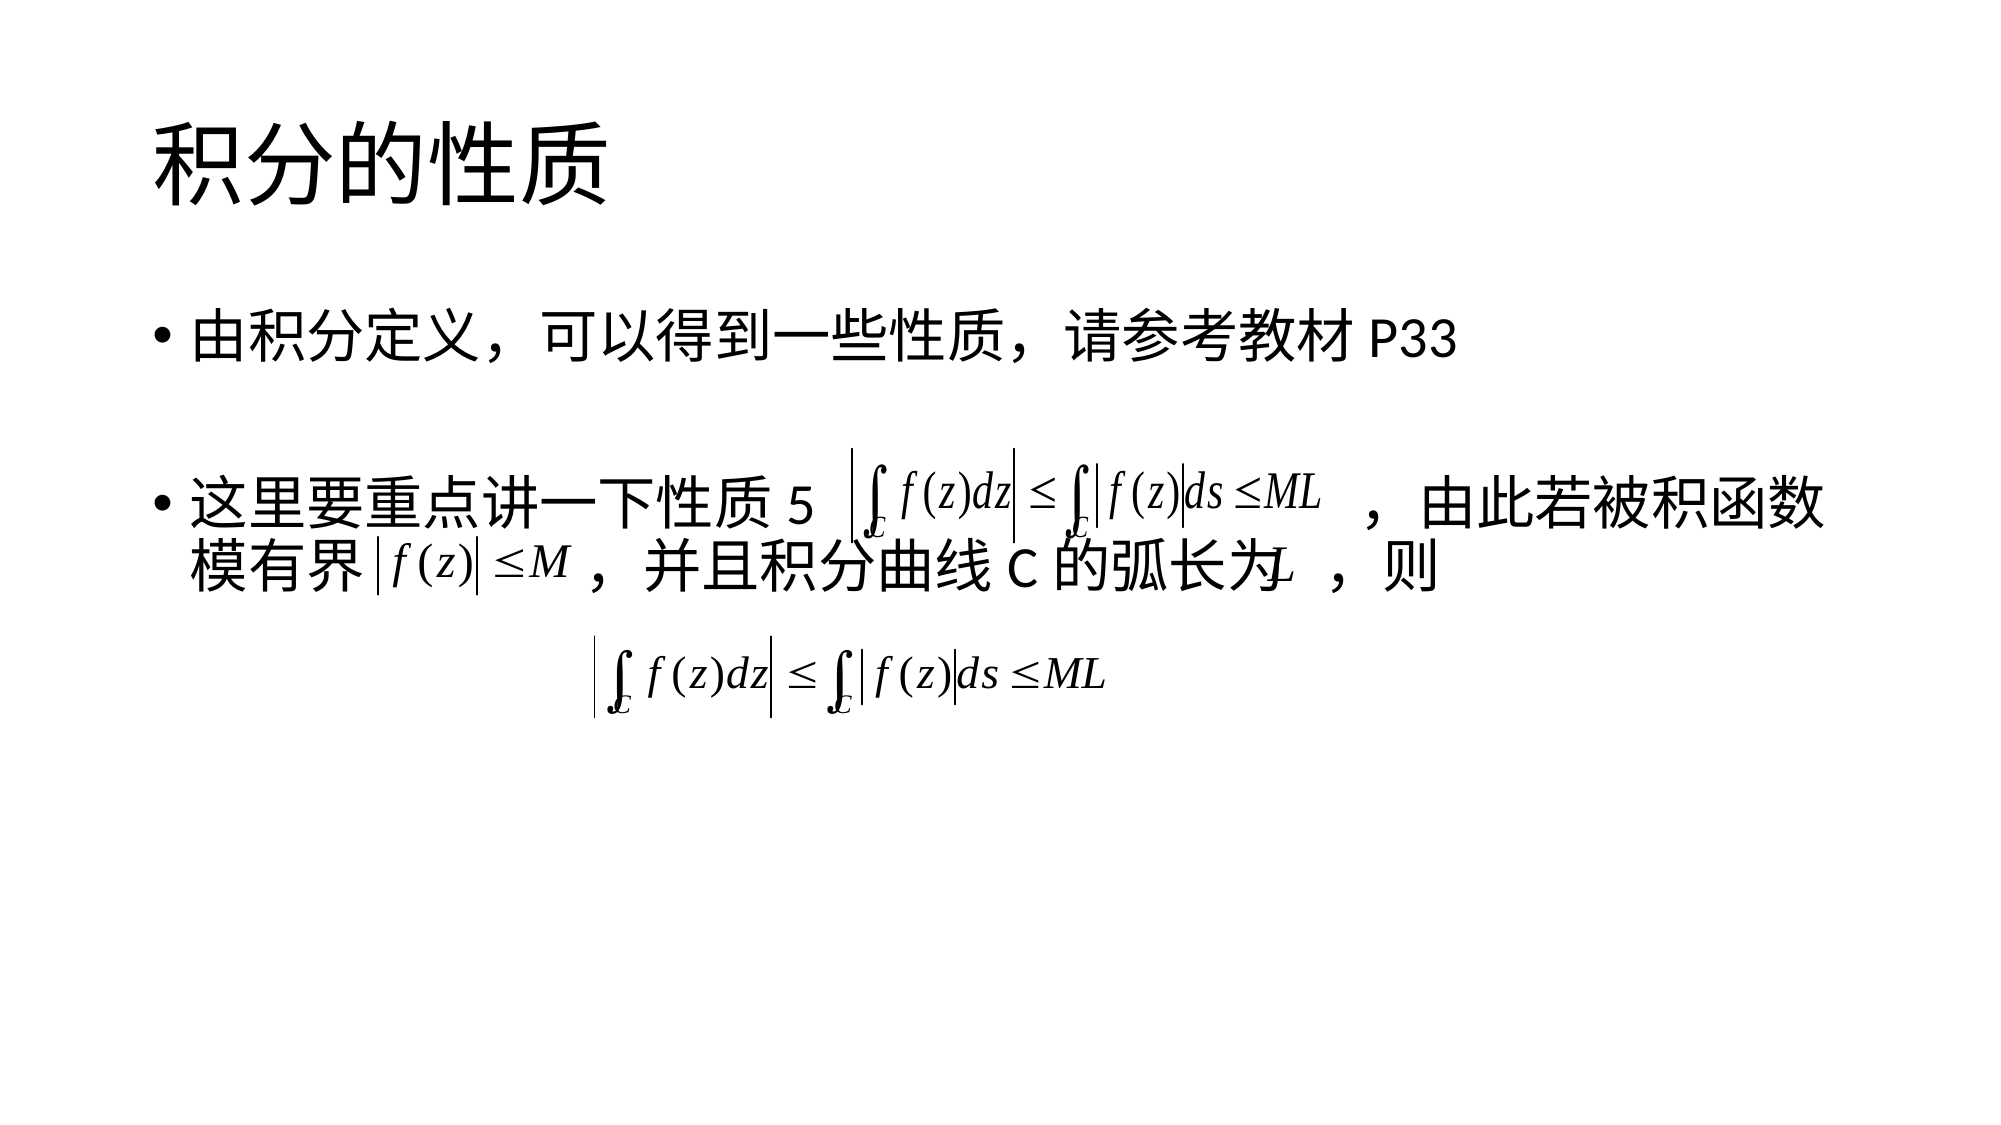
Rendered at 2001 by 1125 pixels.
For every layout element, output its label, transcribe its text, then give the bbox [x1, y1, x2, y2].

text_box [1258, 534, 1306, 591]
title 积分的性质 [137, 59, 1863, 278]
list 由积分定义，可以得到一些性质，请参考教材P33 这里要重点讲一下性质5 ，由此若被积函数模有界 ，并且积分曲线C的弧长为 ，则 [137, 299, 1863, 1014]
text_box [844, 438, 1329, 553]
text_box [585, 627, 1115, 727]
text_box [369, 525, 586, 606]
